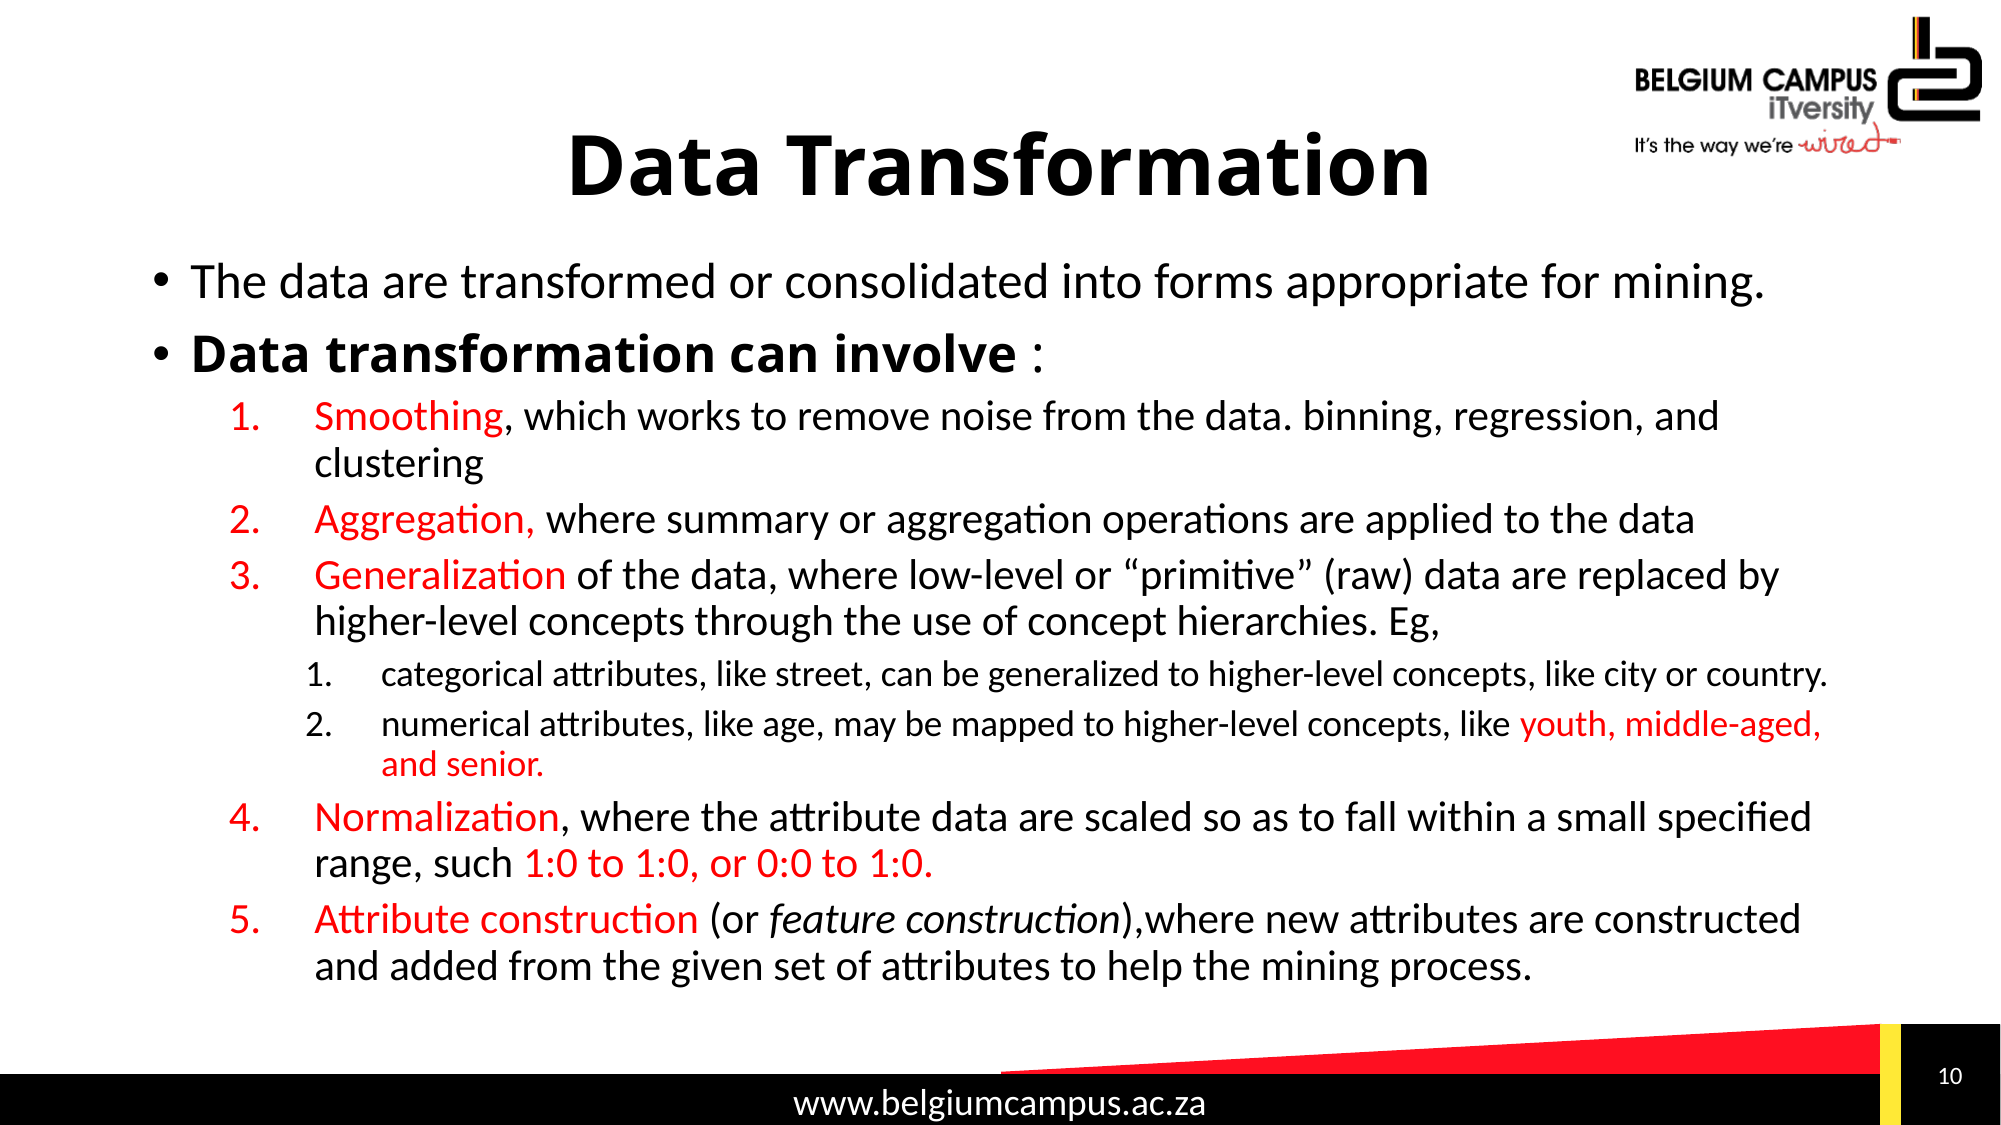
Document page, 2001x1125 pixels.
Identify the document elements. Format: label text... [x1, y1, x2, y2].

title Data Transformation [137, 59, 1863, 246]
list The data are transformed or consolidated into forms appropriate for mining. Data transformation can involve : Smoothing, which works to remove noise from the data. binning, regression, and clustering Aggregation, where summary or aggregation operations are applied to the data Generalization of the data, where low-level or “primitive” (raw) data are replaced by higher-level concepts through the use of concept hierarchies. Eg, categorical attributes, like street, can be generalized to higher-level concepts, like city or country. numerical attributes, like age, may be mapped to higher-level concepts, like youth, middle-aged, and senior. Normalization, where the attribute data are scaled so as to fall within a small specified range, such 1:0 to 1:0, or 0:0 to 1:0. Attribute construction (or feature construction),where new attributes are constructed and added from the given set of attributes to help the mining process. [137, 246, 1863, 1014]
picture [1631, 0, 1986, 198]
